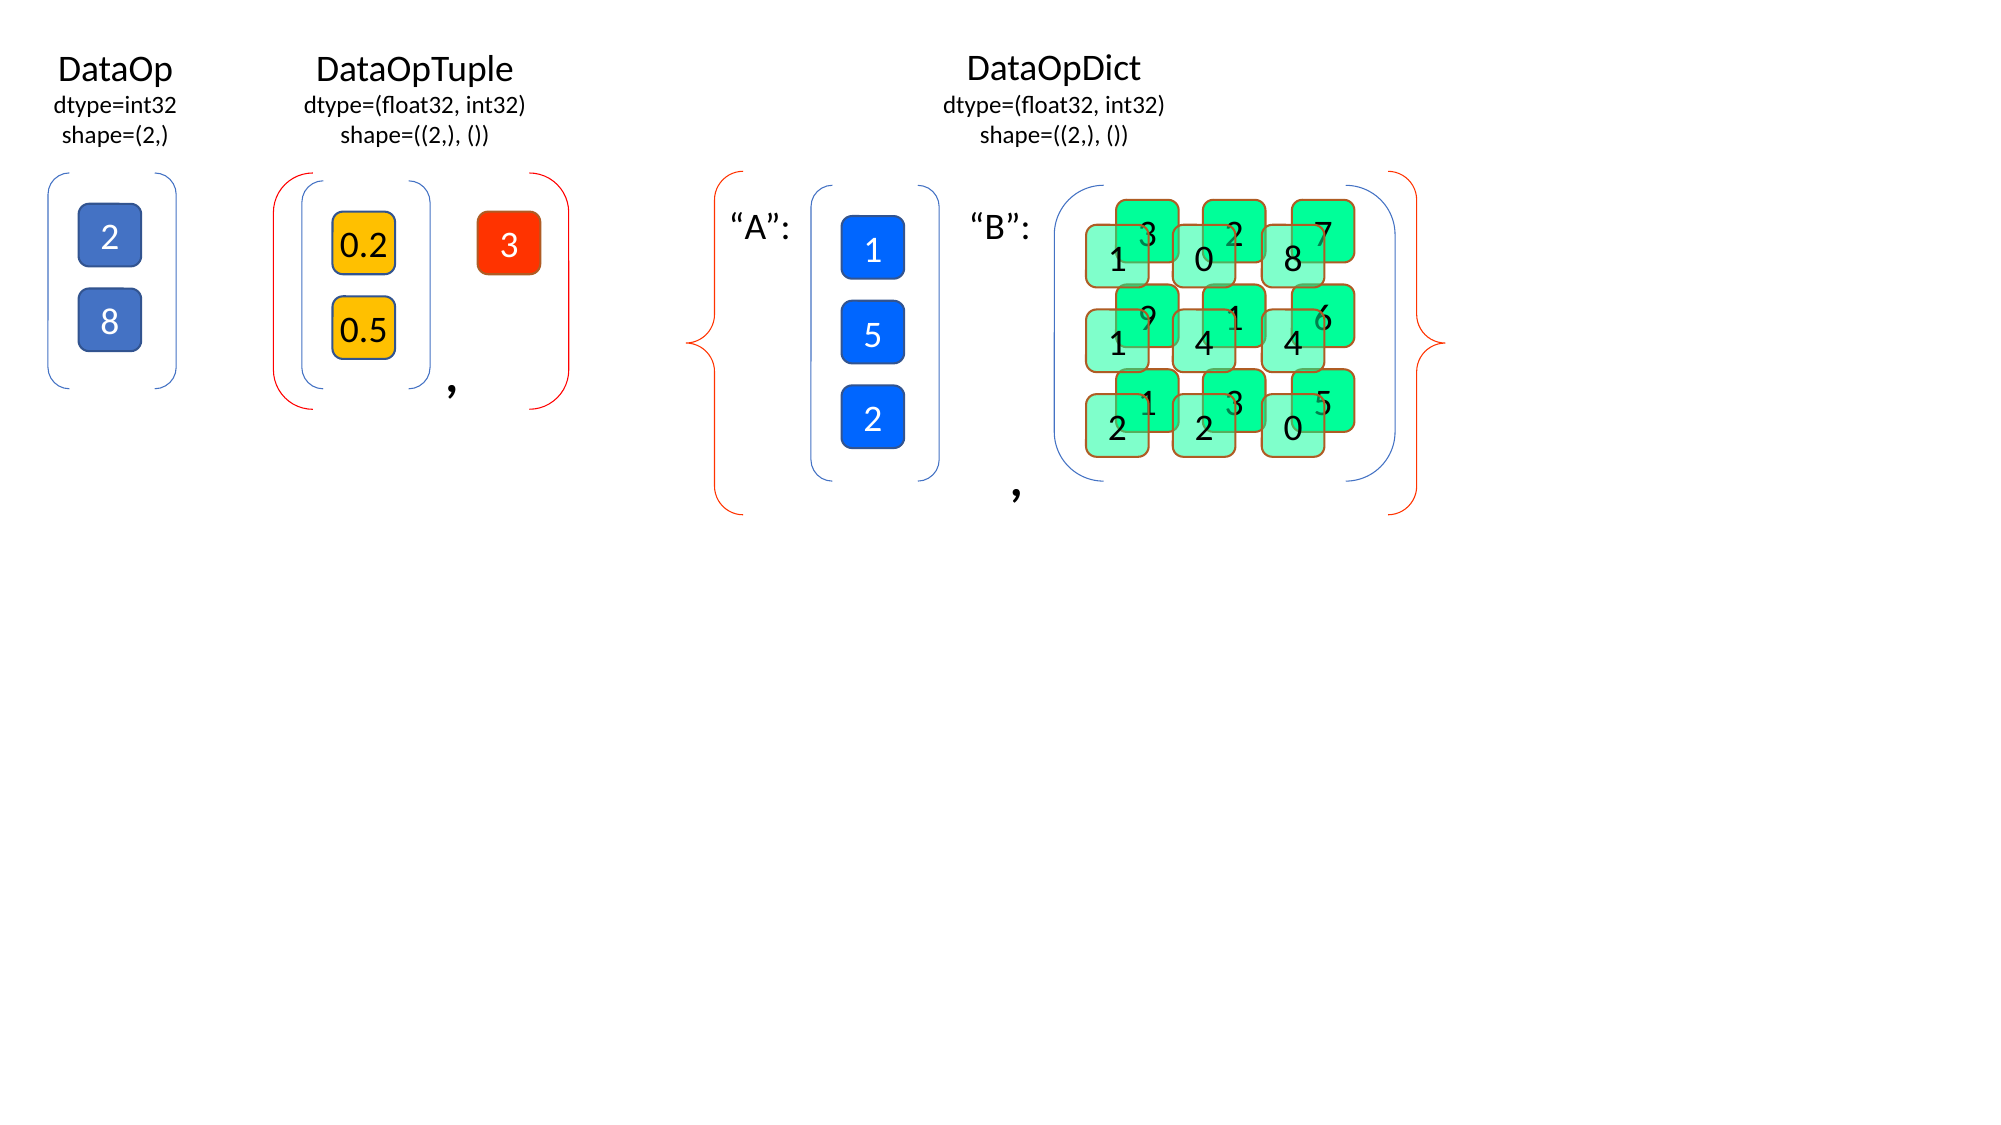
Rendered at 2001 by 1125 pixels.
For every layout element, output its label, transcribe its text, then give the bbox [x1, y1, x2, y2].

text_box , [430, 334, 474, 410]
text_box DataOpDict dtype=(float32, int32) shape=((2,), ()) [928, 35, 1181, 156]
text_box “A”: [713, 194, 810, 255]
text_box [301, 180, 431, 390]
text_box DataOpTuple dtype=(float32, int32) shape=((2,), ()) [288, 36, 542, 157]
text_box [685, 170, 1446, 516]
text_box [47, 172, 177, 390]
text_box “B”: [954, 194, 1054, 255]
text_box [272, 172, 570, 410]
text_box DataOp dtype=int32 shape=(2,) [38, 36, 193, 157]
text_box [1054, 185, 1396, 482]
text_box 3 [476, 210, 542, 276]
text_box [810, 185, 940, 482]
